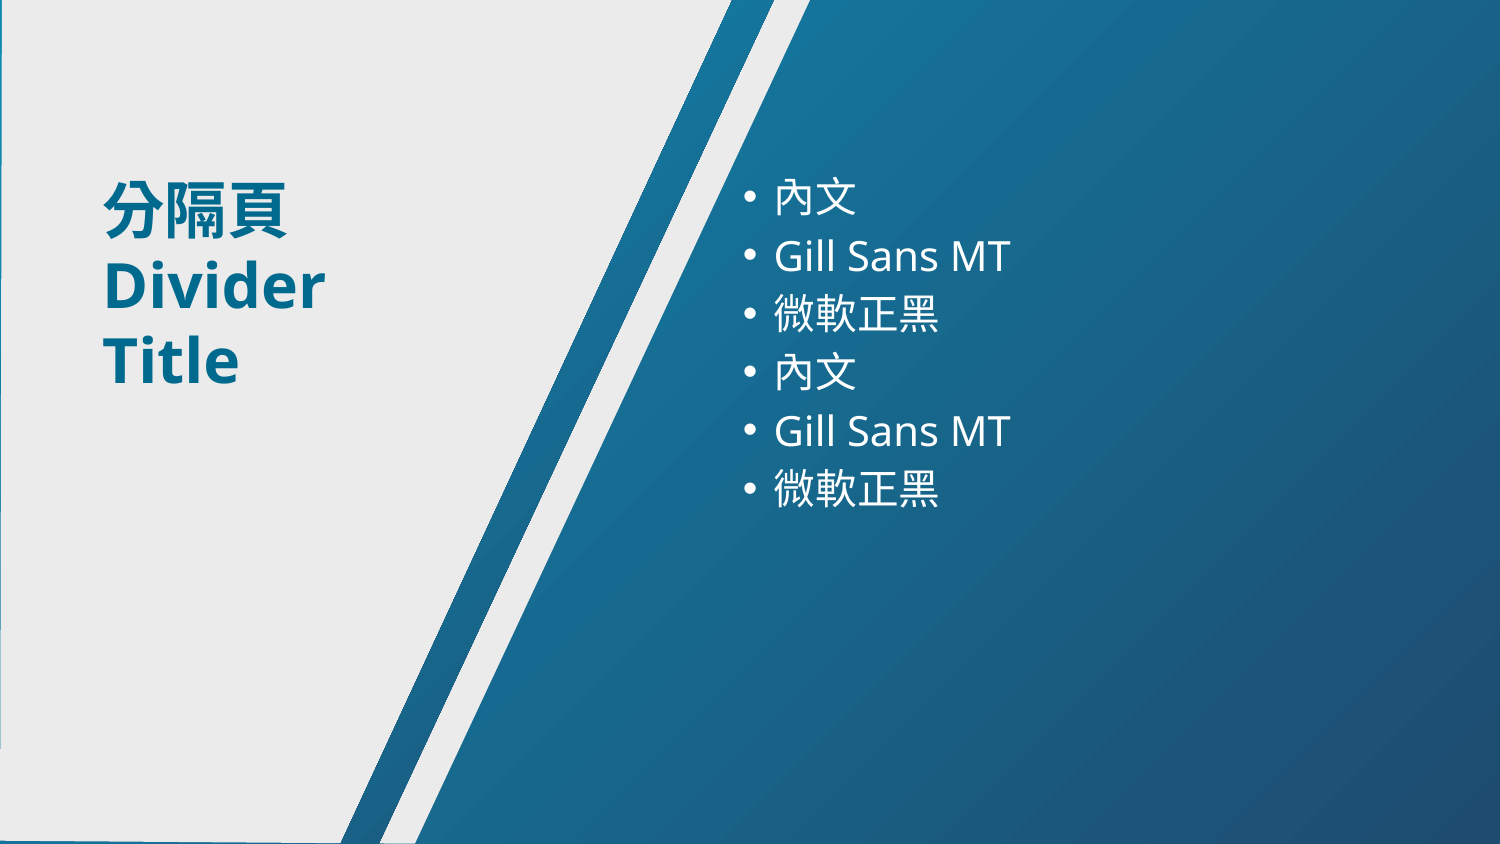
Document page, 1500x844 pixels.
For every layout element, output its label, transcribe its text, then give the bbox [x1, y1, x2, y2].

list 內文 Gill Sans MT 微軟正黑 內文 Gill Sans MT 微軟正黑 [727, 163, 1459, 752]
list 分隔頁 Divider Title [87, 163, 485, 329]
